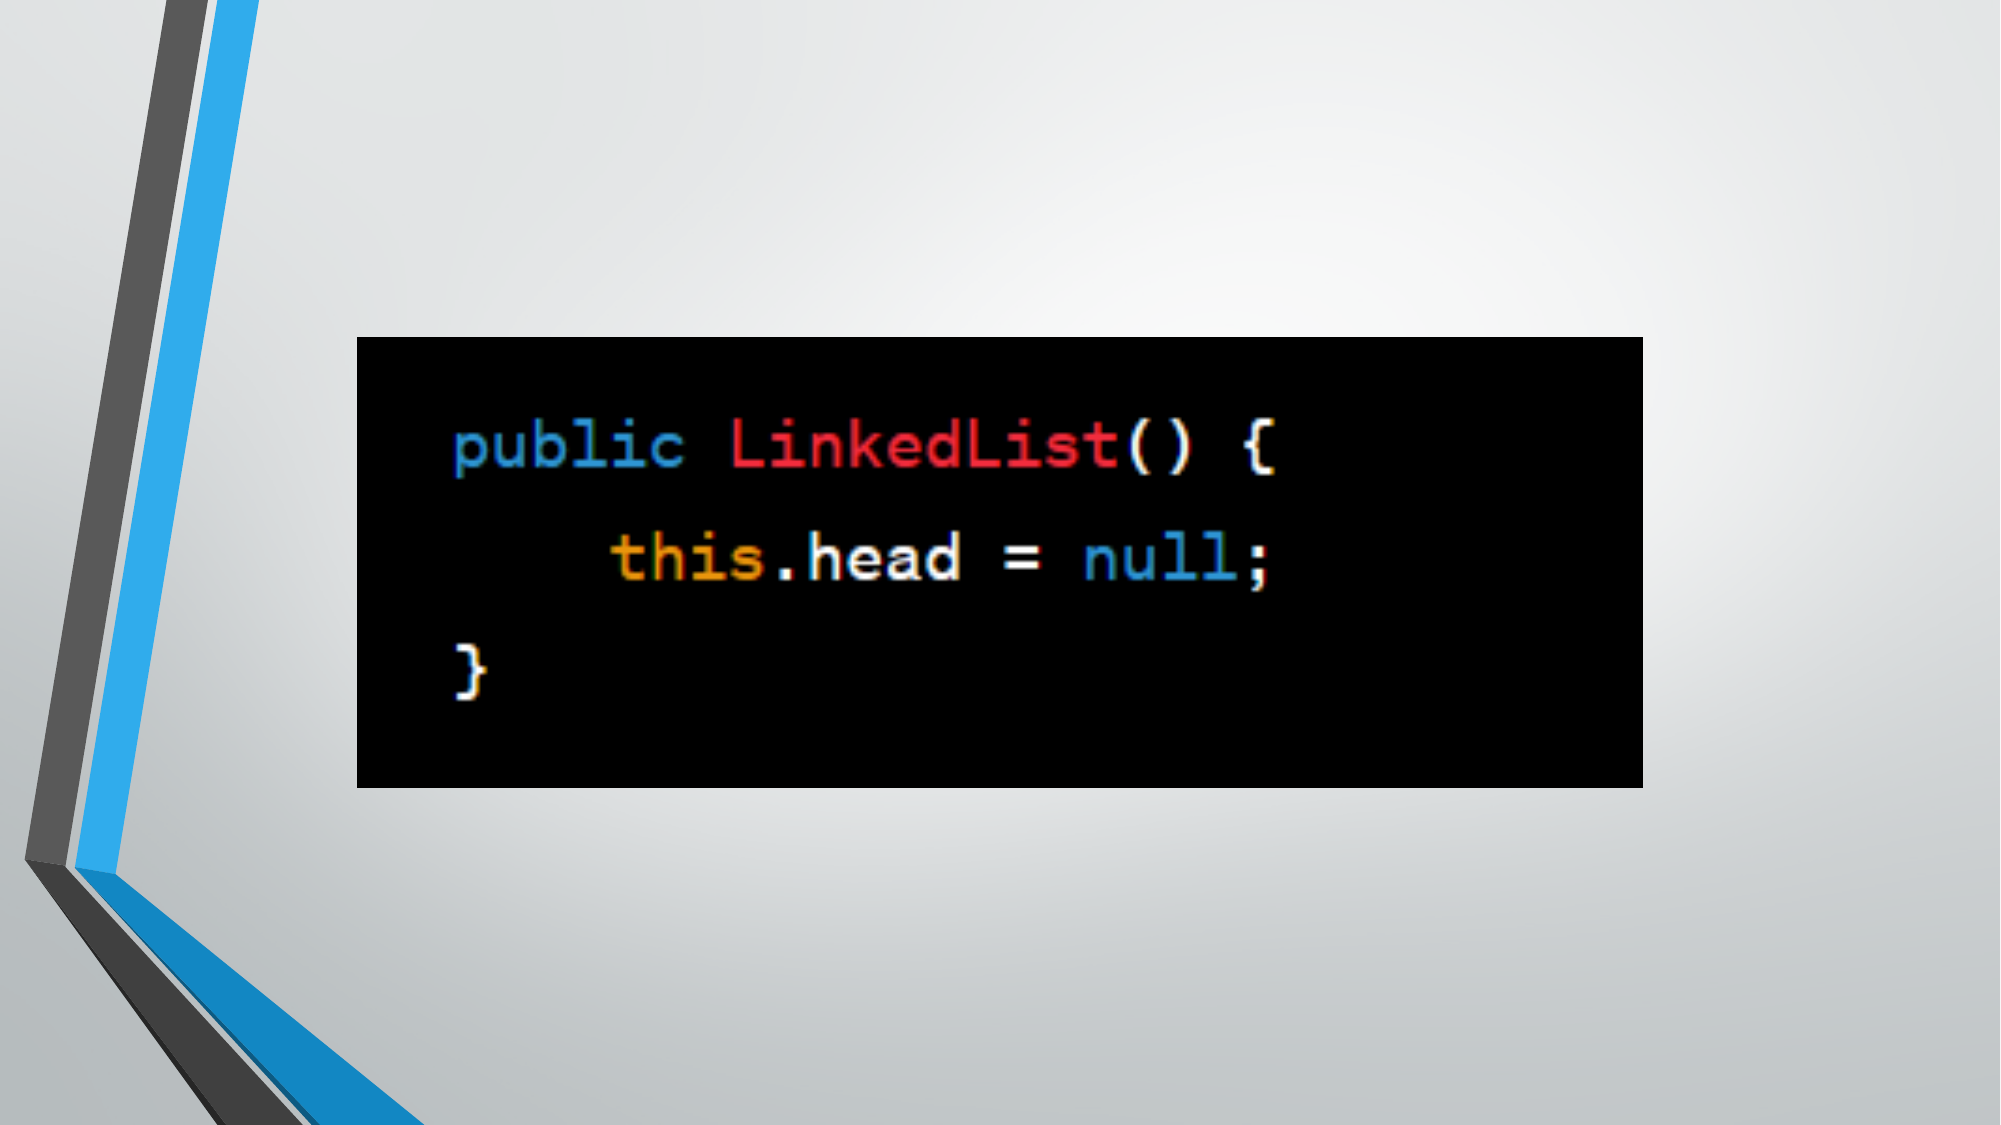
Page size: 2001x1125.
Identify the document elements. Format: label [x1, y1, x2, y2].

picture [357, 337, 1643, 788]
